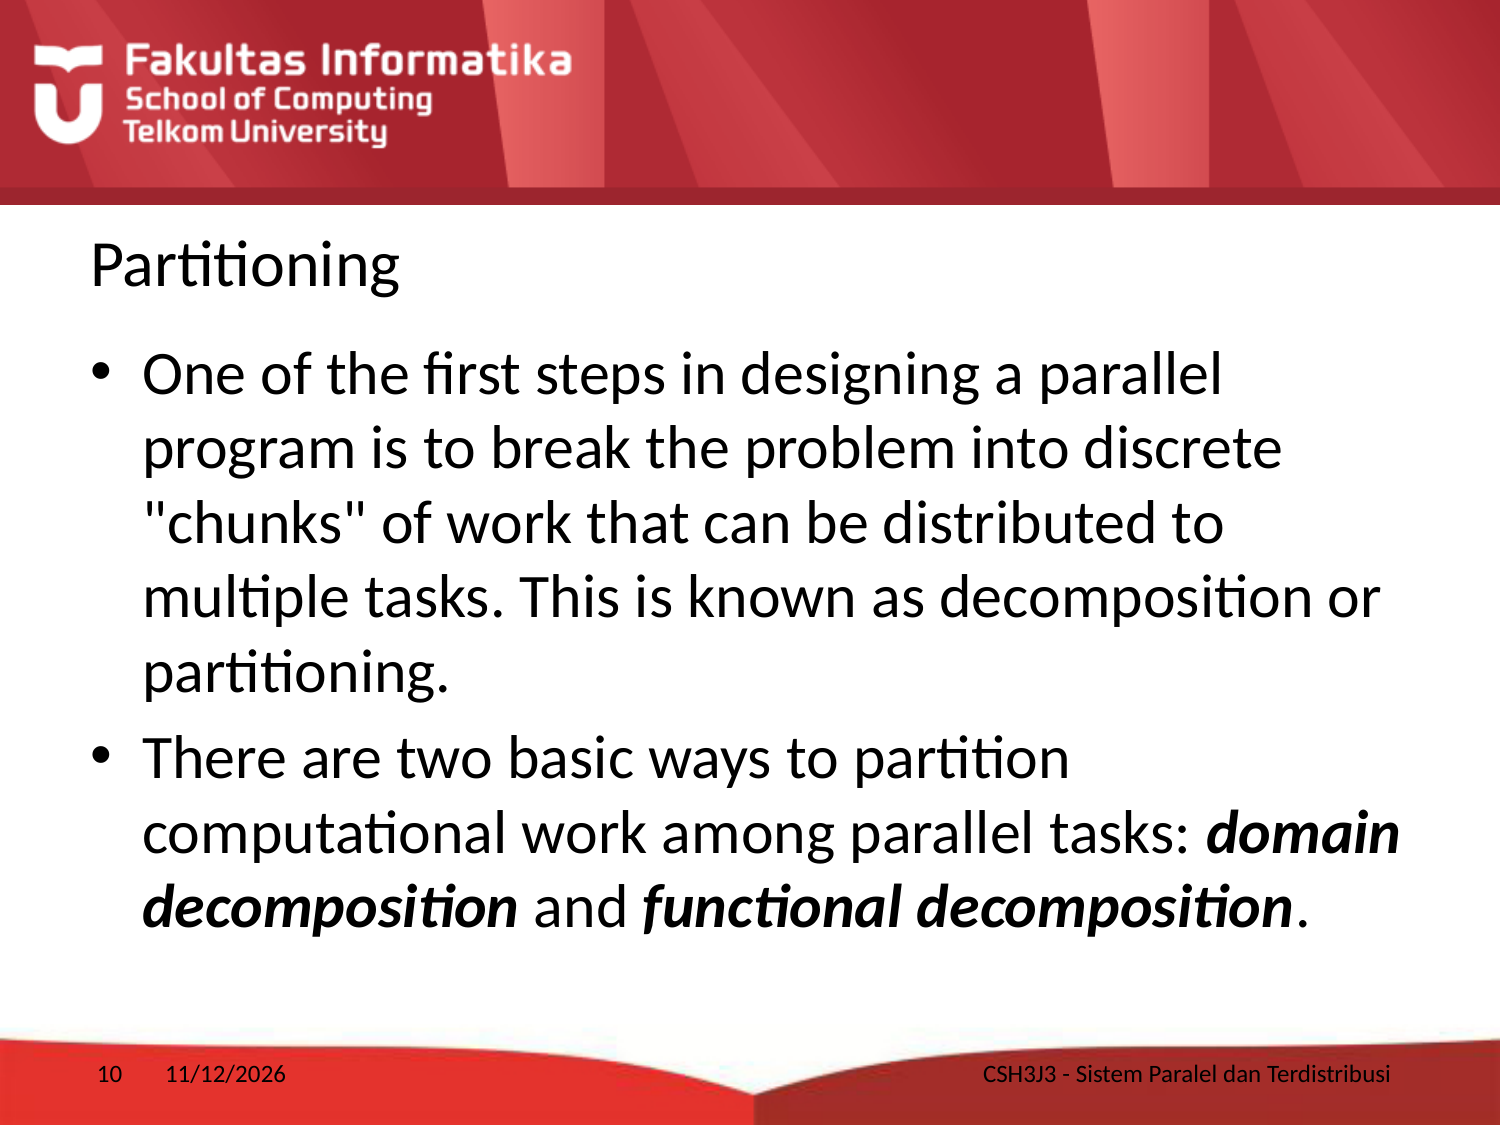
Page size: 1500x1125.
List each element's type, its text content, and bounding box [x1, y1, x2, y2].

slide_number 10 [75, 1042, 138, 1103]
footer CSH3J3 - Sistem Paralel dan Terdistribusi [950, 1042, 1425, 1103]
list One of the first steps in designing a parallel program is to break the problem into discrete "chunks" of work that can be distributed to multiple tasks. This is known as decomposition or partitioning. There are two basic ways to partition computational work among parallel tasks: domain decomposition and functional decomposition. [75, 324, 1425, 1005]
title Partitioning [75, 212, 1425, 308]
picture [0, 1024, 1500, 1125]
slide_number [150, 1042, 500, 1103]
picture [0, 0, 1500, 205]
